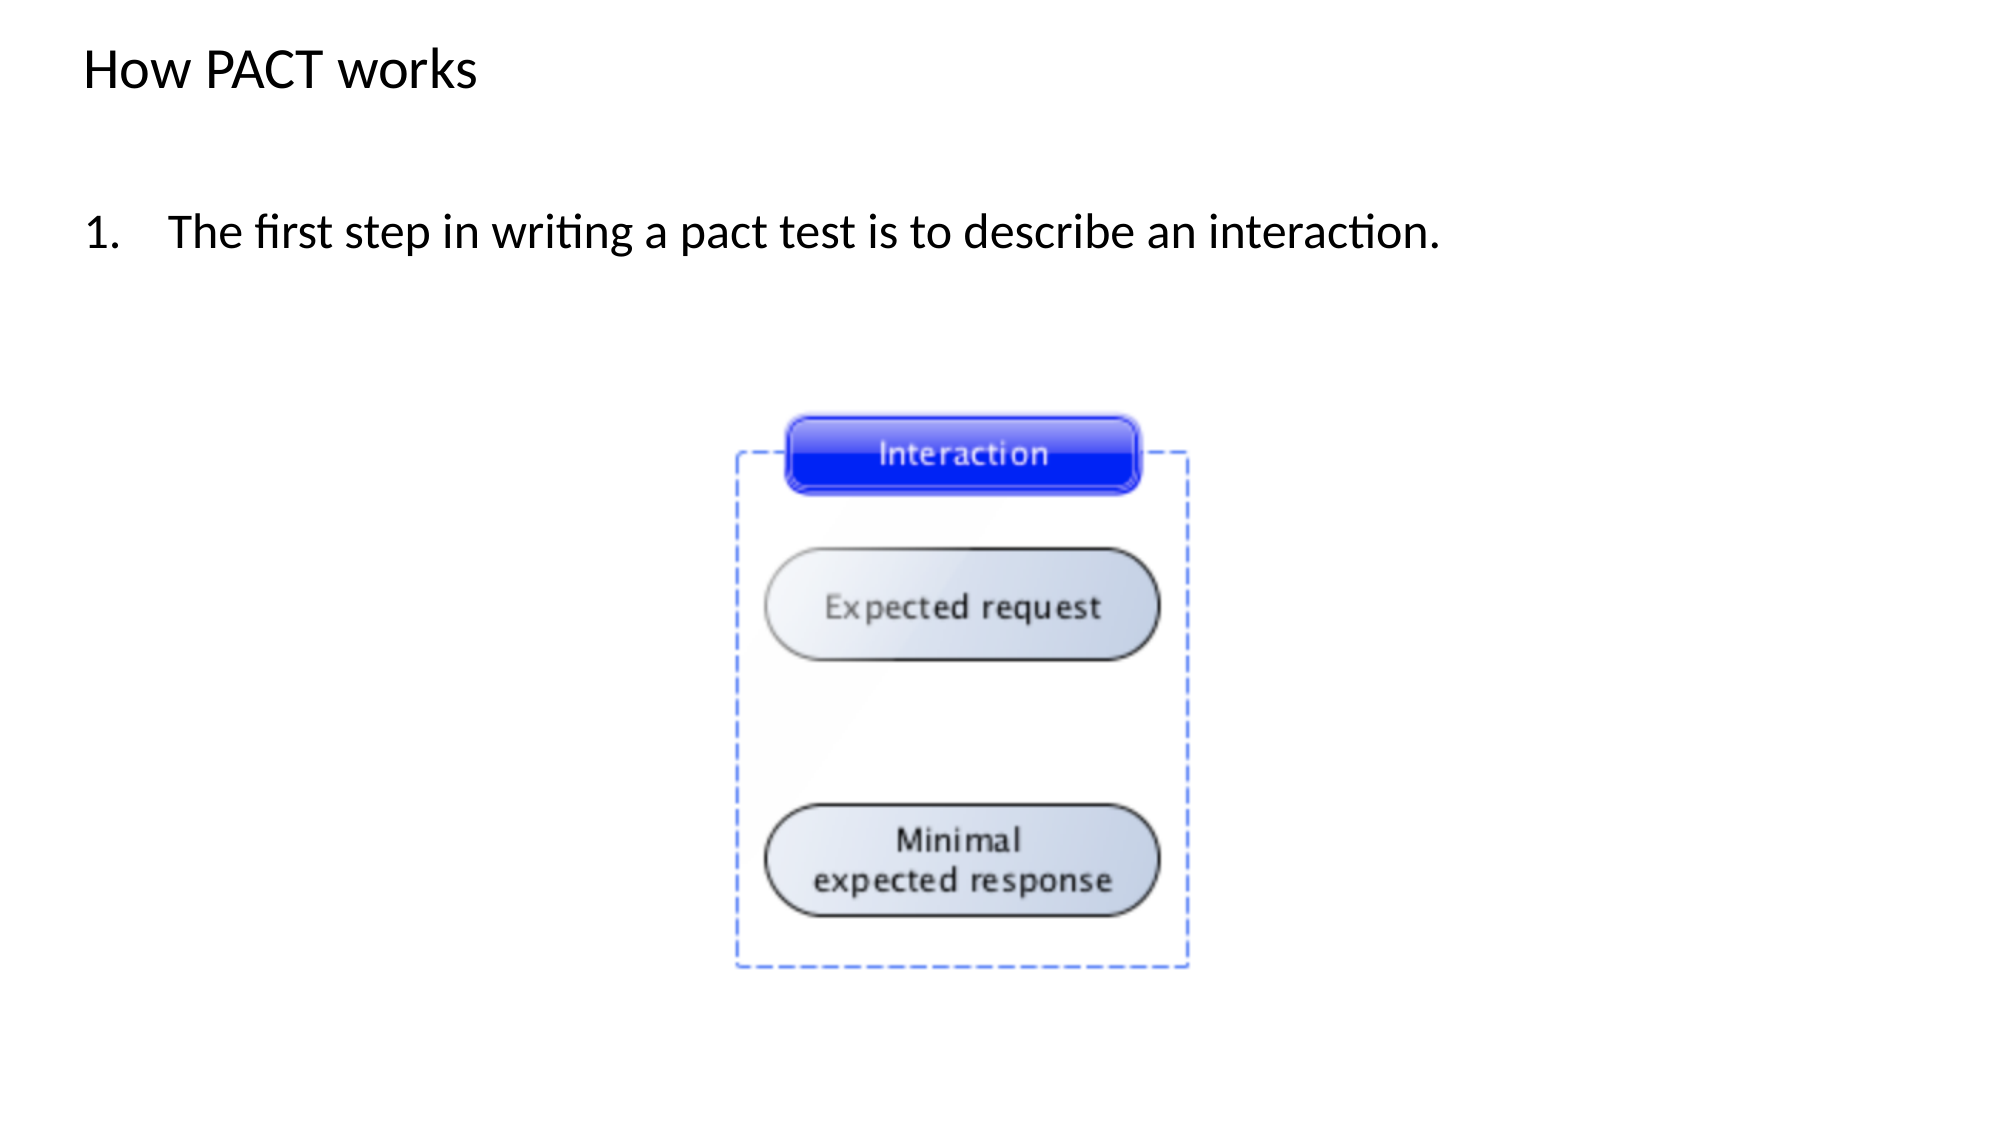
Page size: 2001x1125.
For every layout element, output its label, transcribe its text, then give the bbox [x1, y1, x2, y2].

list How PACT works The first step in writing a pact test is to describe an interaction. [68, 30, 1863, 1014]
picture [699, 377, 1232, 1014]
